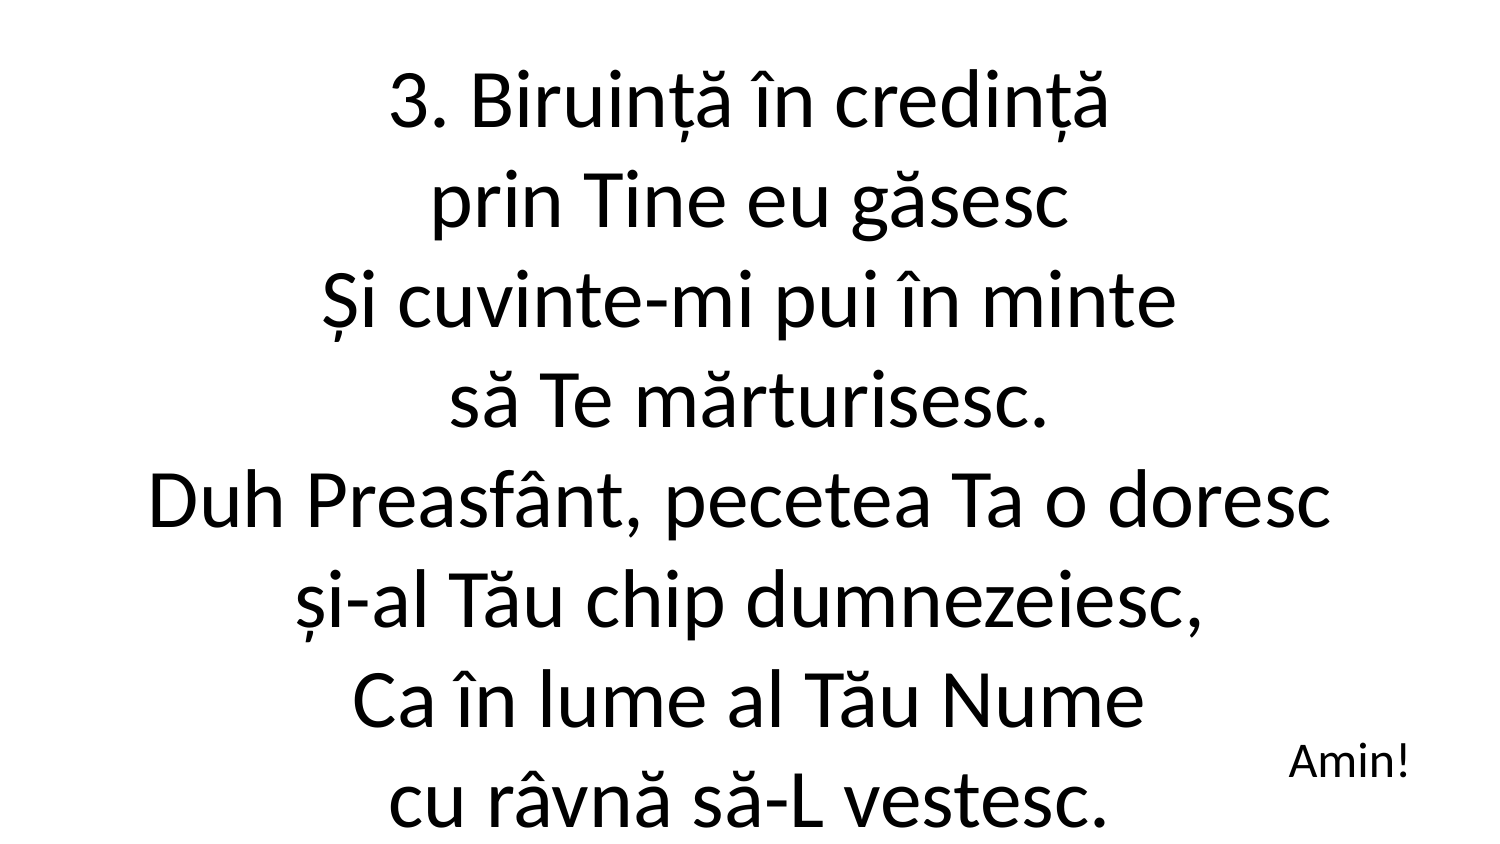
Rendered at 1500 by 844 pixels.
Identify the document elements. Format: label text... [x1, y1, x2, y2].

text_box 3. Biruință în credință prin Tine eu găsesc Și cuvinte-mi pui în minte să Te mărturisesc. Duh Preasfânt, pecetea Ta o doresc și-al Tău chip dumnezeiesc, Ca în lume al Tău Nume cu râvnă să-L vestesc. [133, 0, 1367, 844]
text_box Amin! [1273, 674, 1427, 795]
